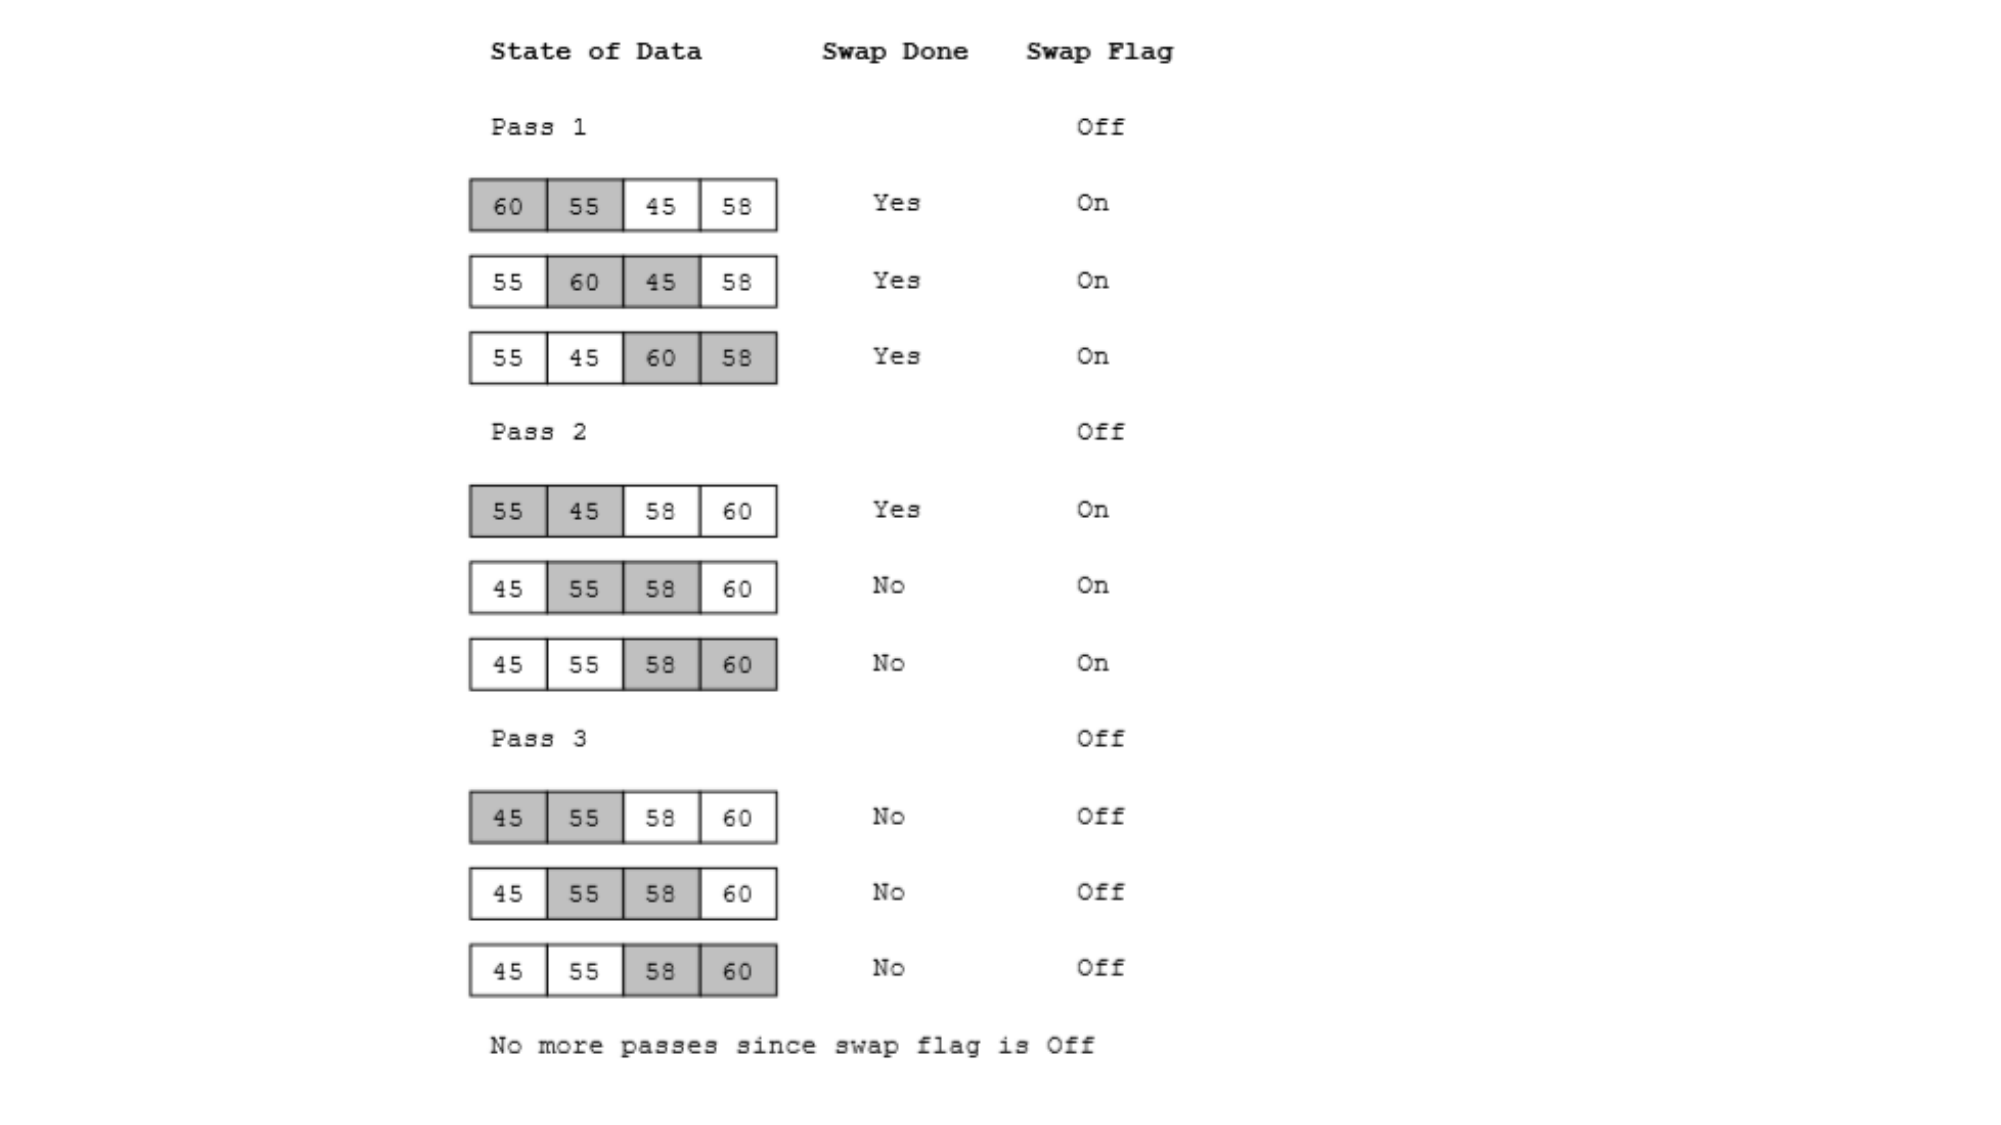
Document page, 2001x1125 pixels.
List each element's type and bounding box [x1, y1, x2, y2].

picture [414, 29, 1257, 1099]
